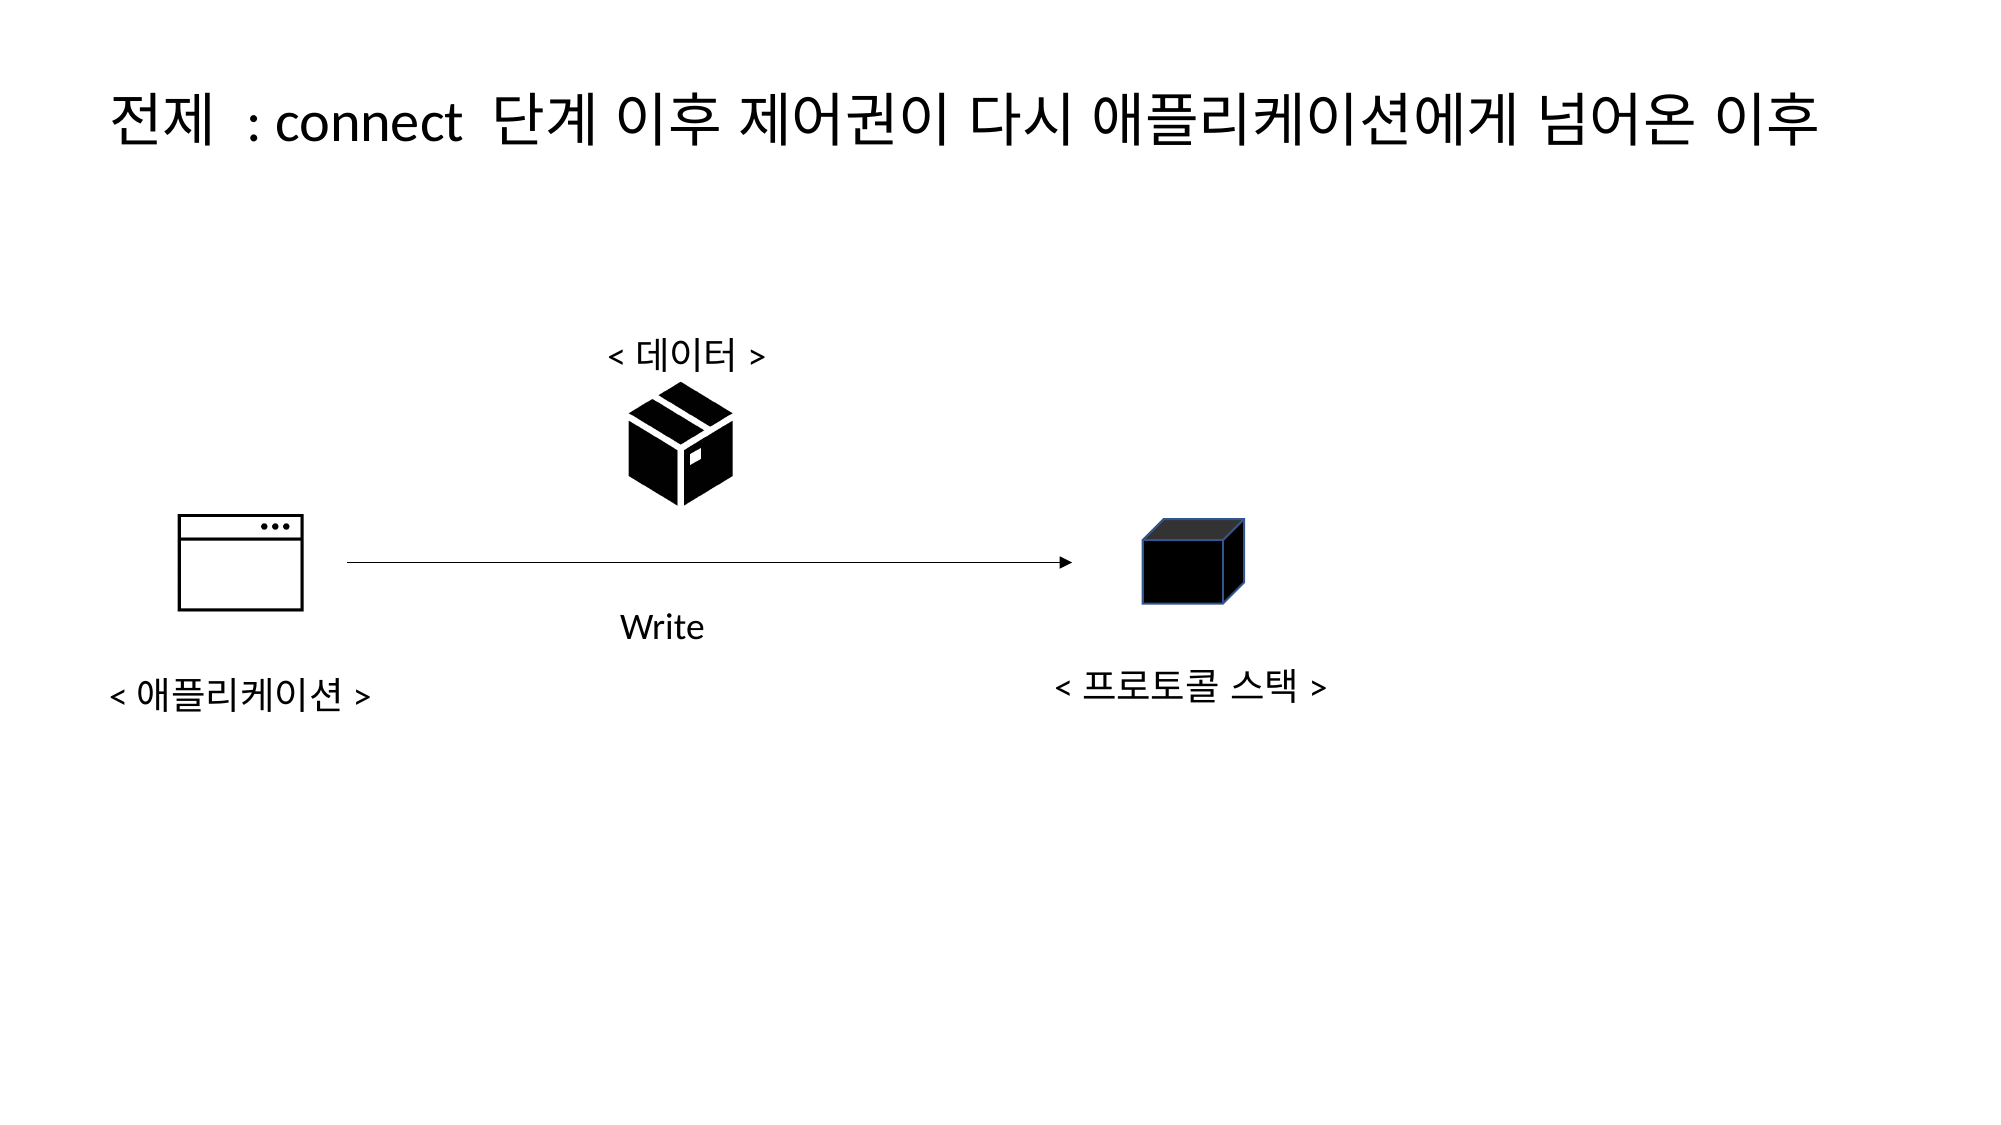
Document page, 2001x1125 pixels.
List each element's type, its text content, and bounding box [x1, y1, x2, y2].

picture [165, 487, 316, 638]
text_box <프로토콜 스택> [1039, 655, 1348, 716]
text_box <데이터> [592, 324, 901, 385]
list 전제 : connect 단계 이후 제어권이 다시 애플리케이션에게 넘어온 이후 [94, 83, 1927, 963]
text_box [1141, 518, 1246, 605]
picture [605, 368, 756, 519]
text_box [1147, 521, 1239, 539]
text_box <애플리케이션> [94, 664, 403, 725]
text_box Write [605, 594, 913, 655]
